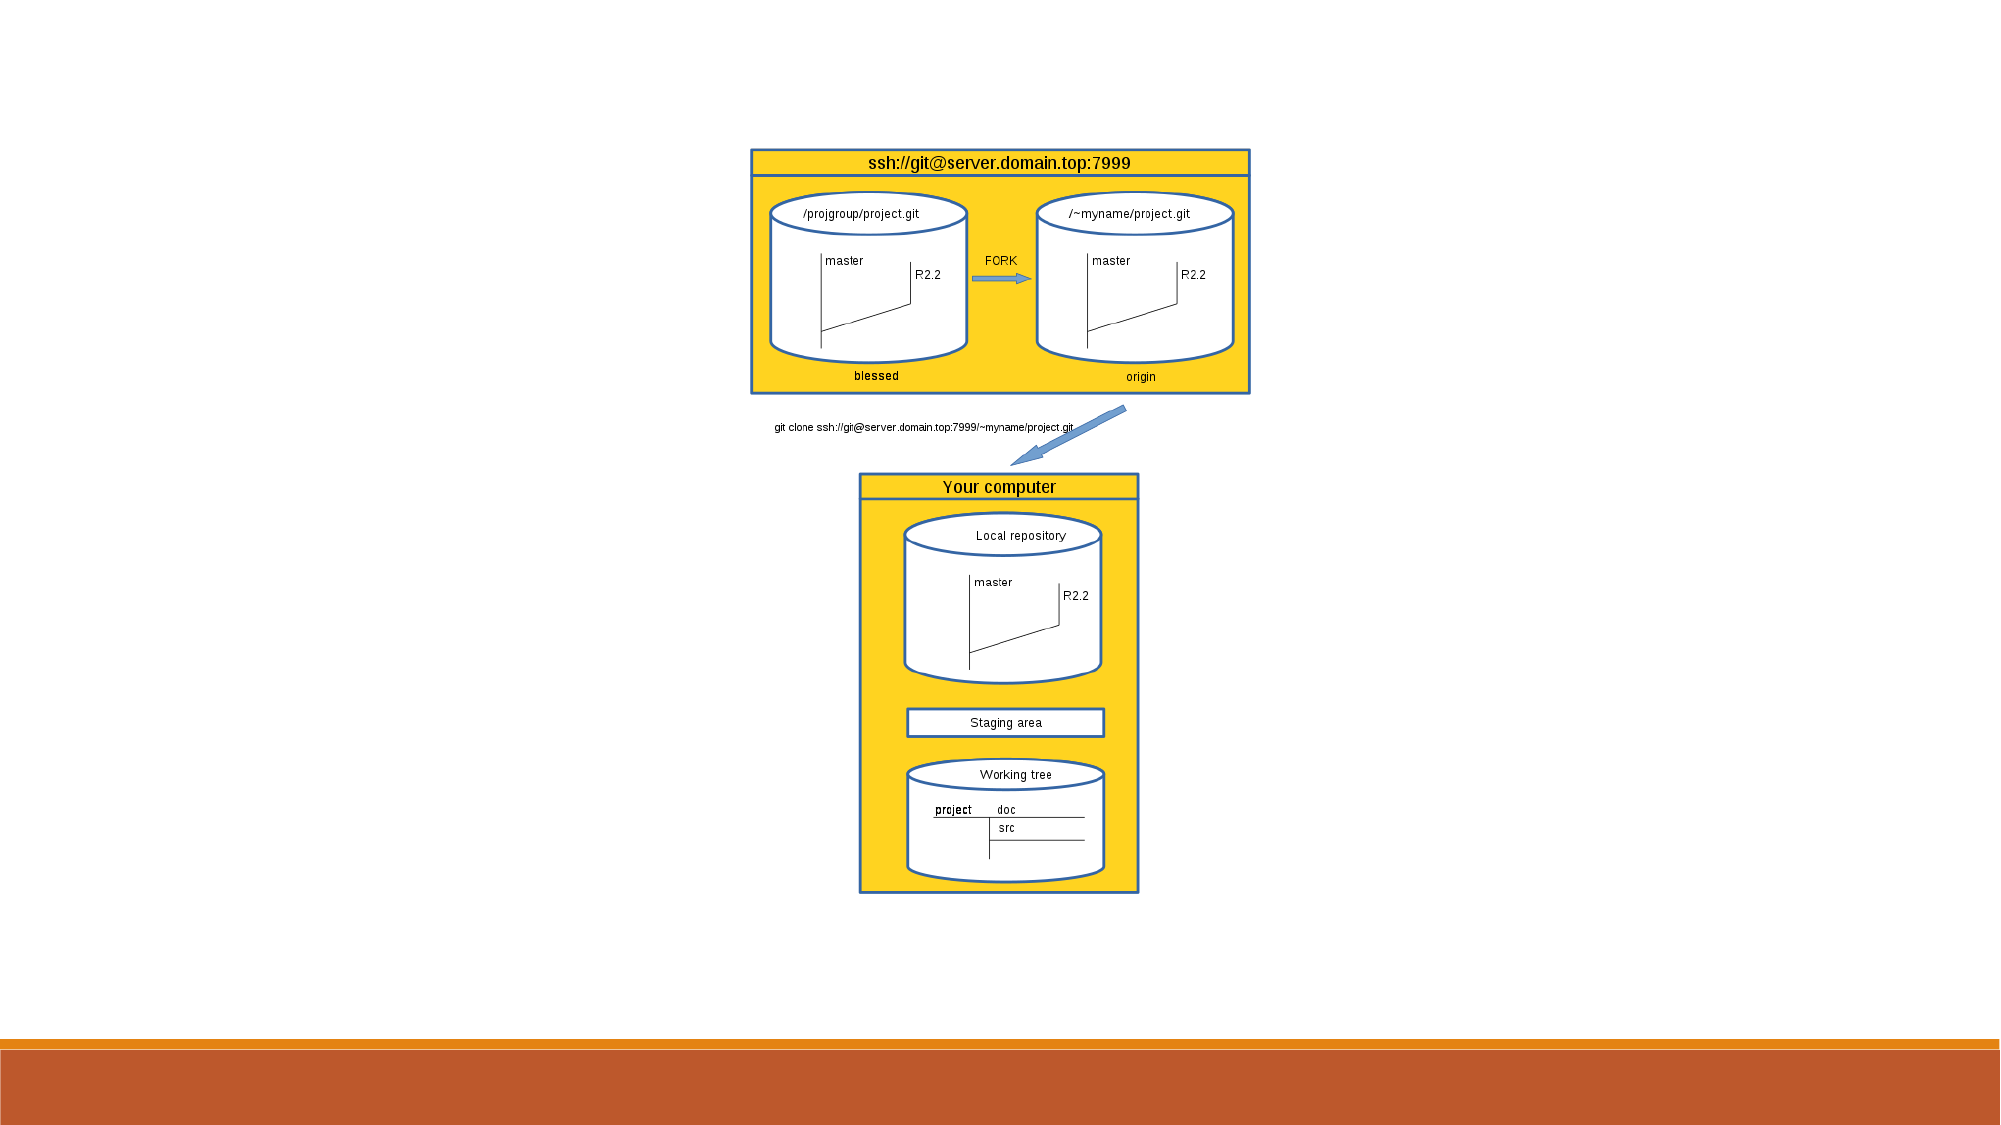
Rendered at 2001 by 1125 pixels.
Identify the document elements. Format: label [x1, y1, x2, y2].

picture [706, 104, 1294, 935]
